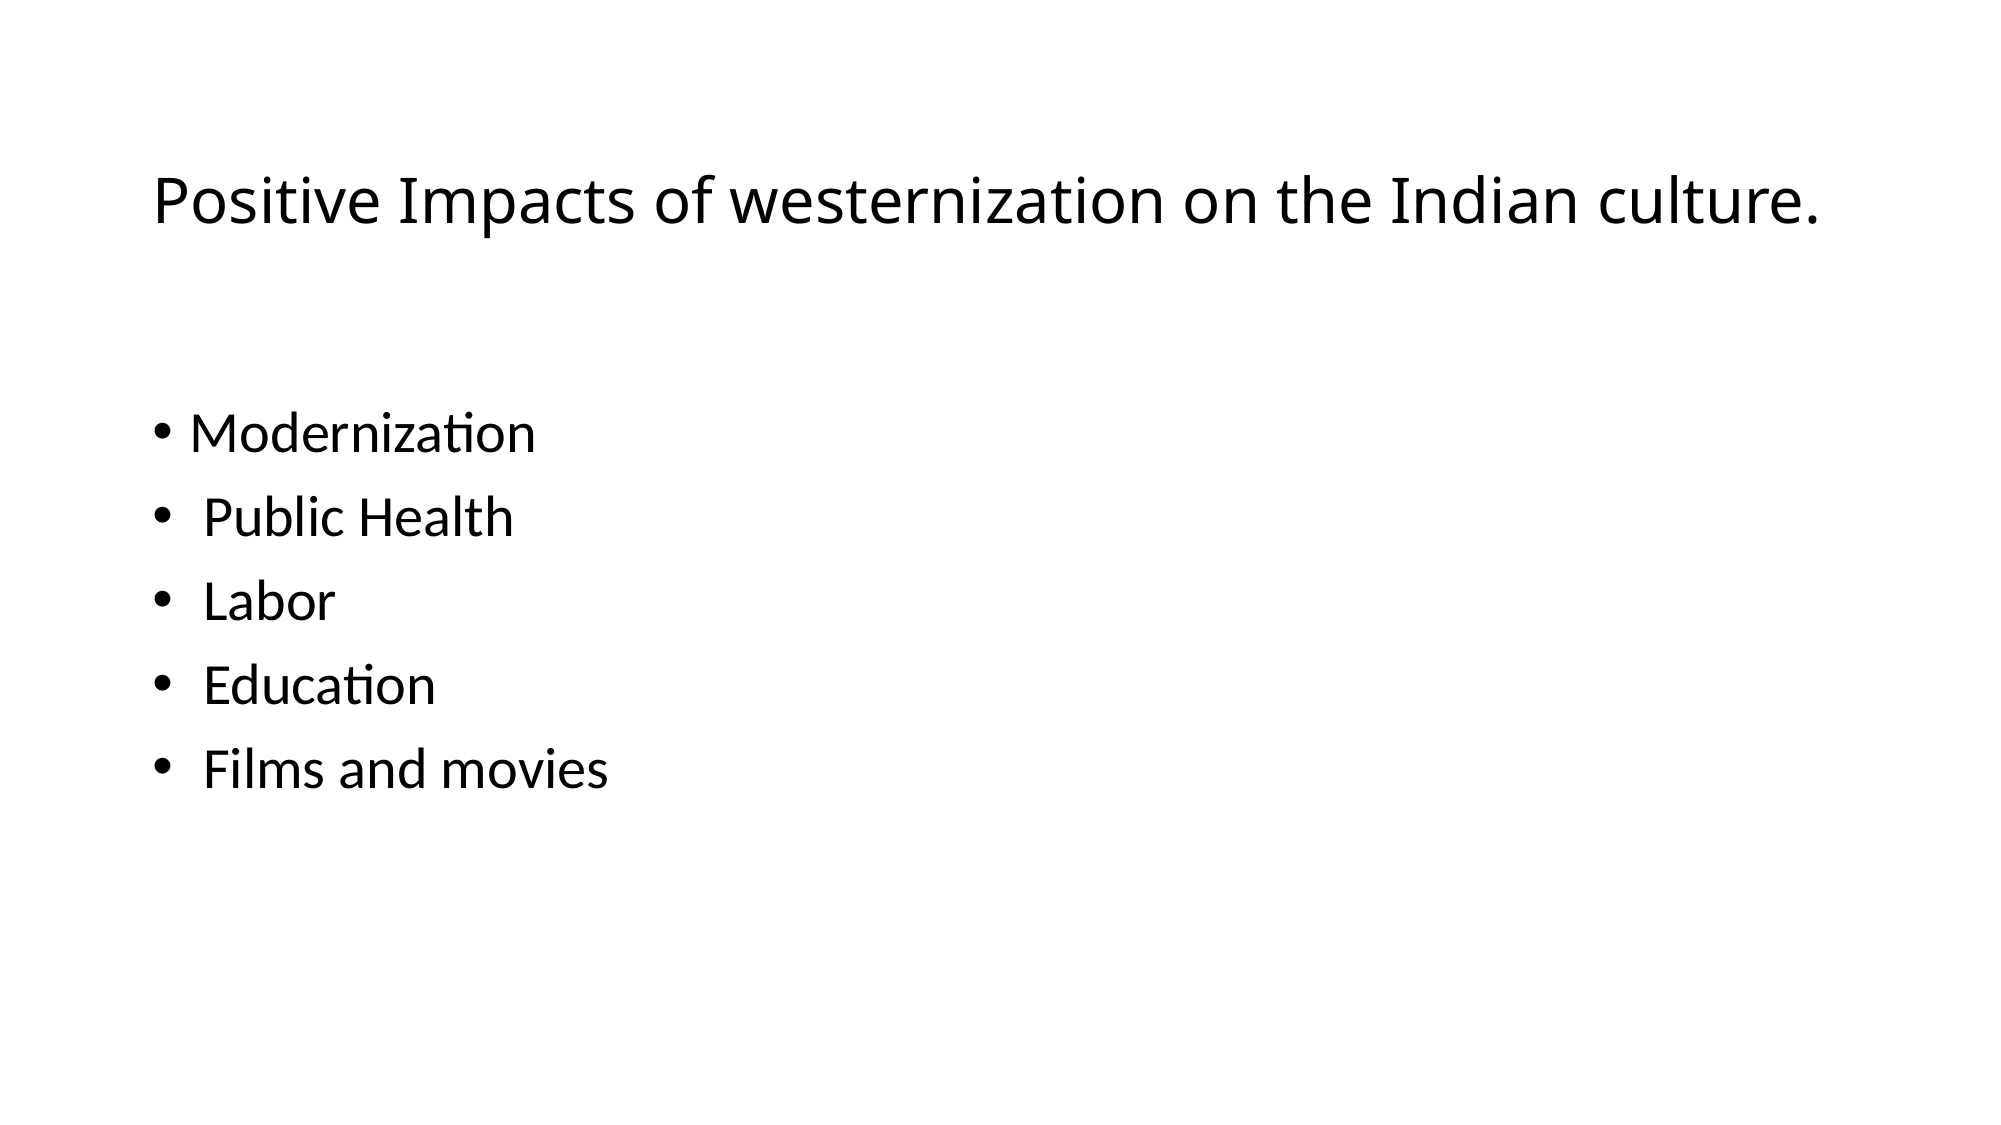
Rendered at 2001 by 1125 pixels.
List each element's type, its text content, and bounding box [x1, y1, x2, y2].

title Positive Impacts of westernization on the Indian culture. [137, 59, 1863, 278]
list Modernization Public Health Labor Education Films and movies [137, 395, 1863, 1014]
